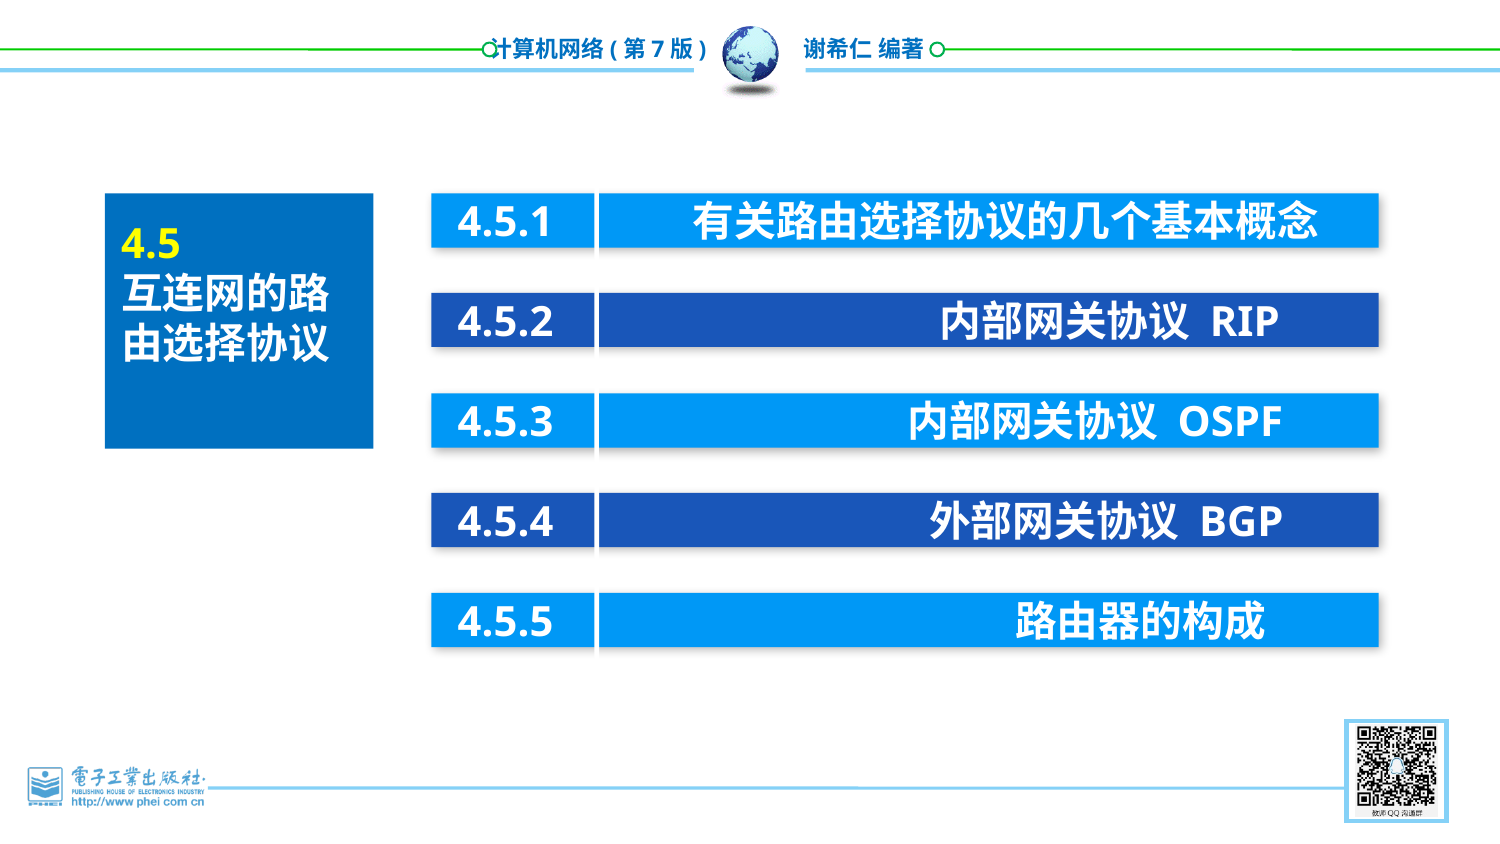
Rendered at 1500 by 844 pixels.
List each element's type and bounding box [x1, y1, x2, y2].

picture [23, 764, 208, 809]
picture [1355, 724, 1438, 817]
text_box [431, 181, 1379, 668]
picture [720, 24, 780, 100]
text_box [104, 193, 374, 449]
